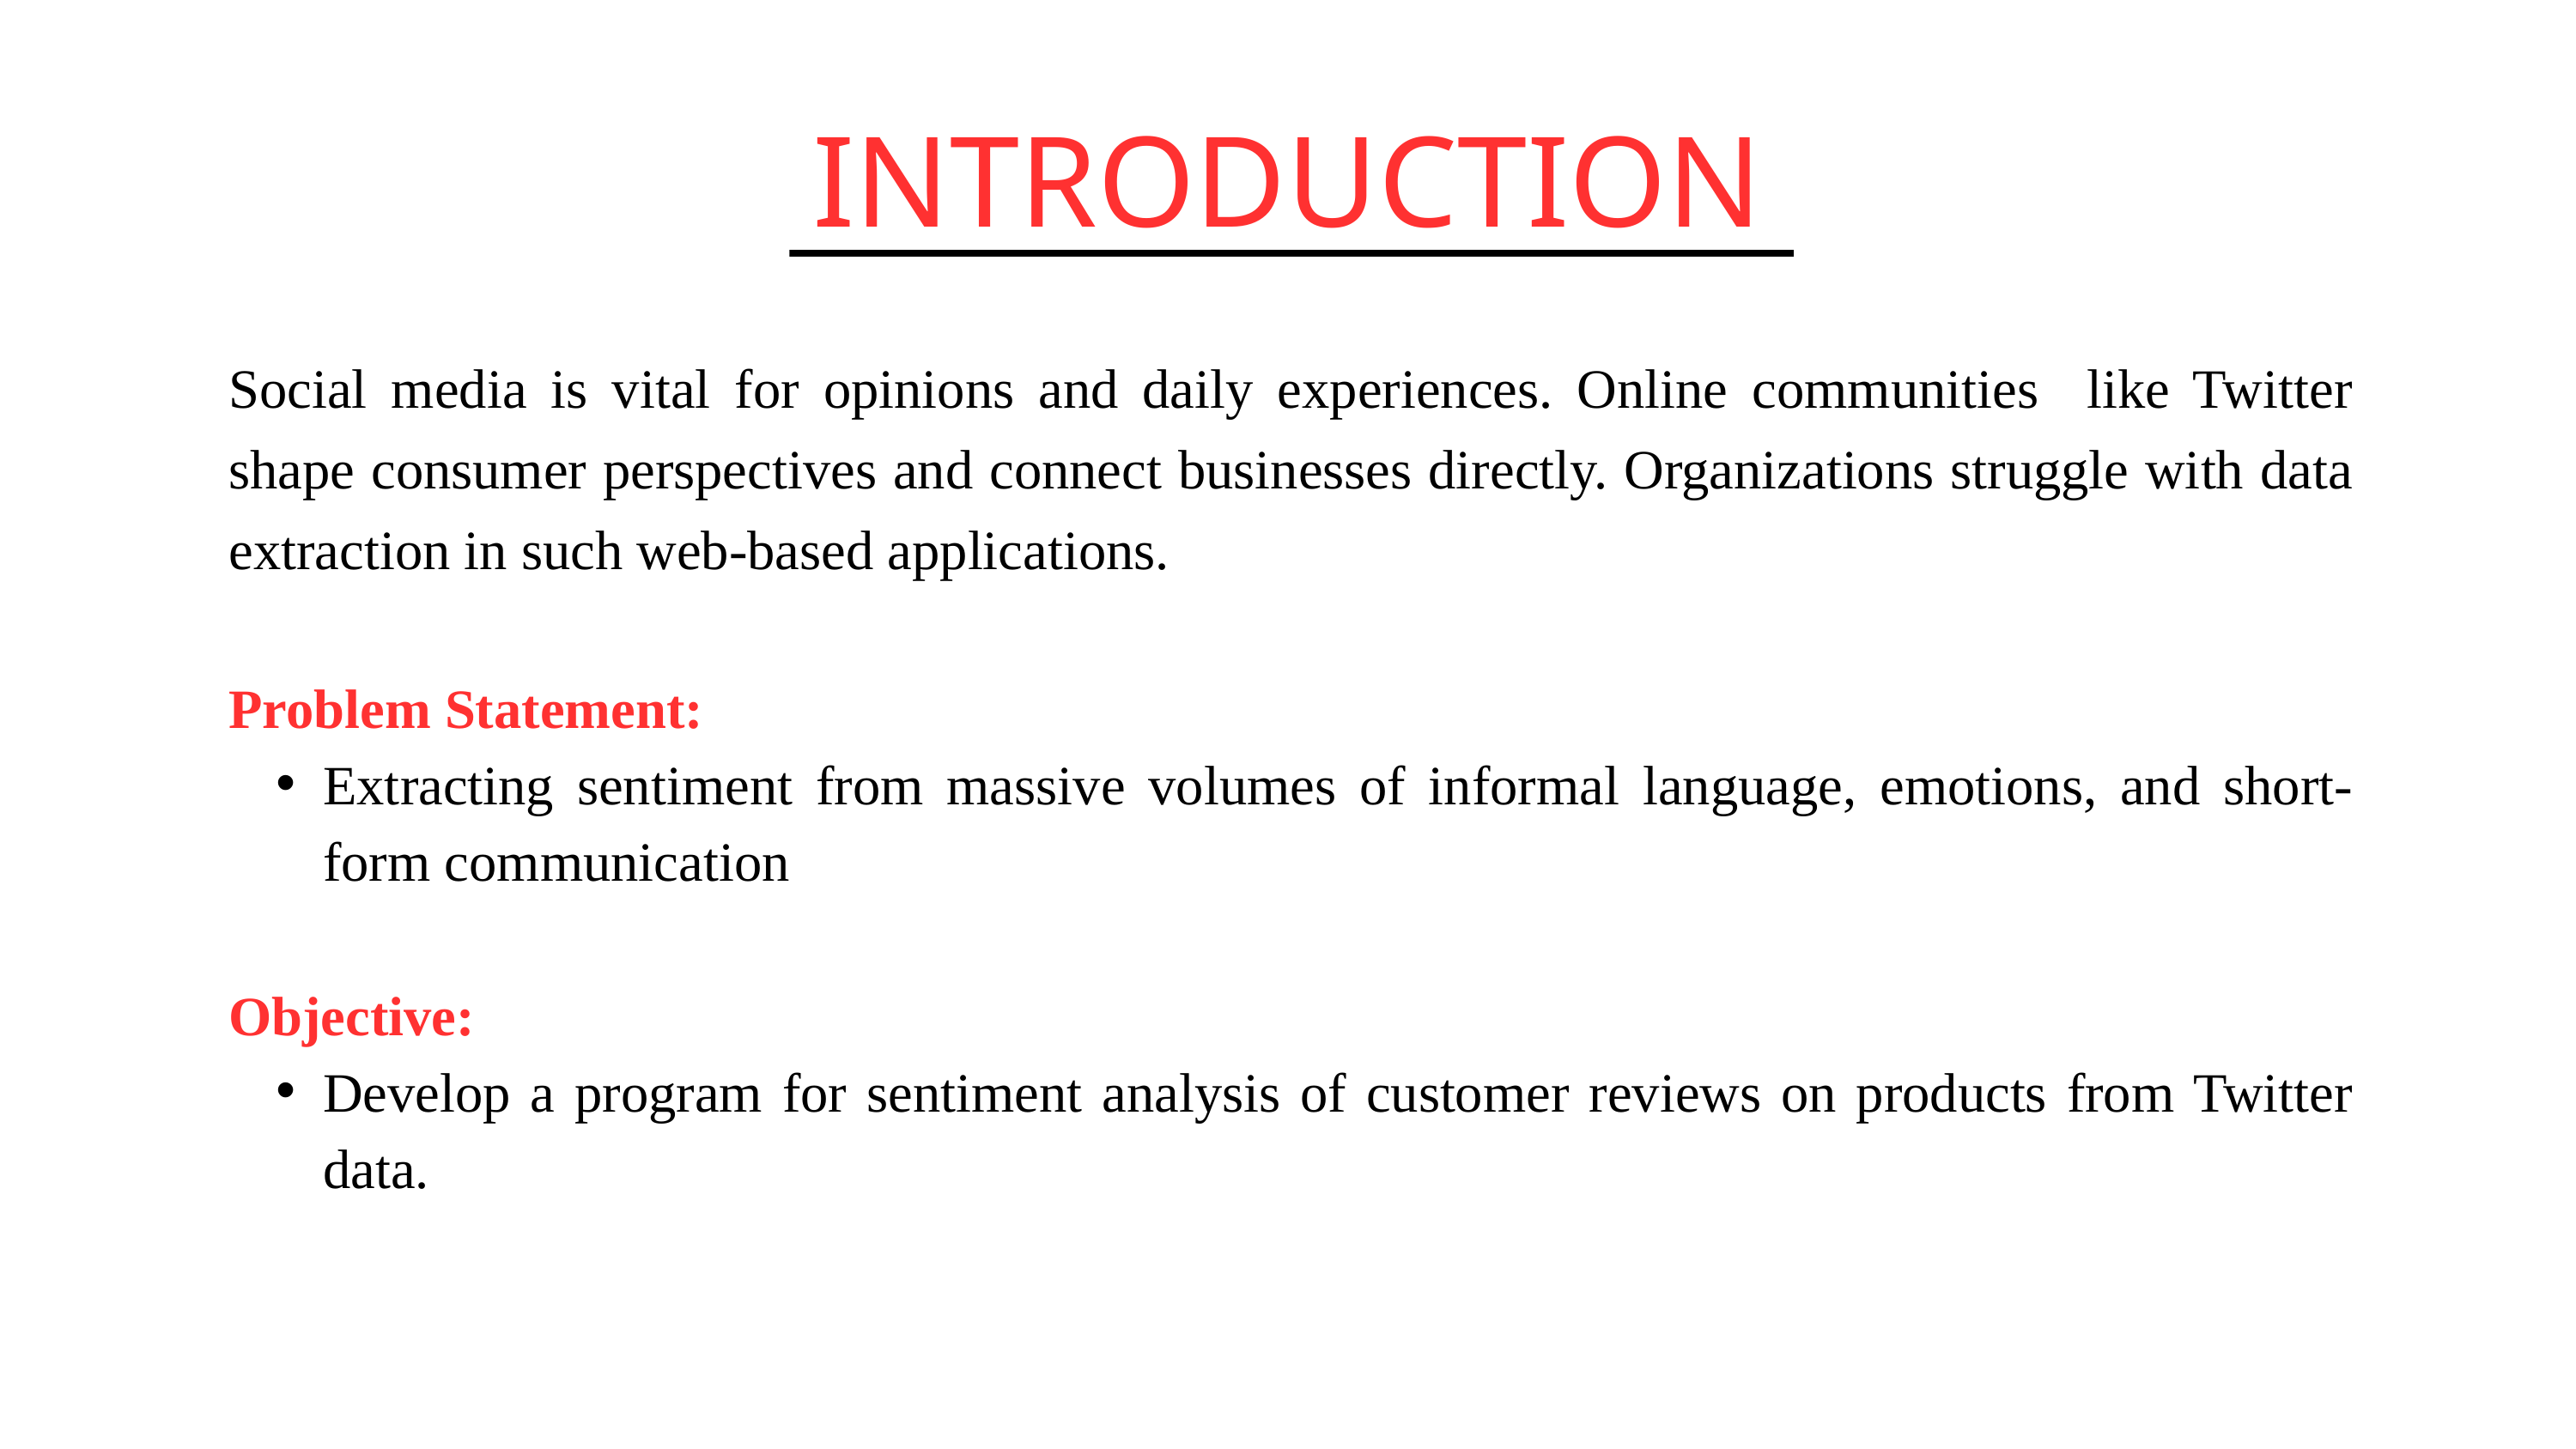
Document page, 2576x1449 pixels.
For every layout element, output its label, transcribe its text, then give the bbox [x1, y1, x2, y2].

text_box Social media is vital for opinions and daily experiences. Online communities like Twitter shape consumer perspectives and connect businesses directly. Organizations struggle with data extraction in such web-based applications. Problem Statement: Extracting sentiment from massive volumes of informal language, emotions, and short-form communication Objective: Develop a program for sentiment analysis of customer reviews on products from Twitter data. [228, 337, 2354, 1200]
text_box INTRODUCTION [258, 101, 2318, 253]
